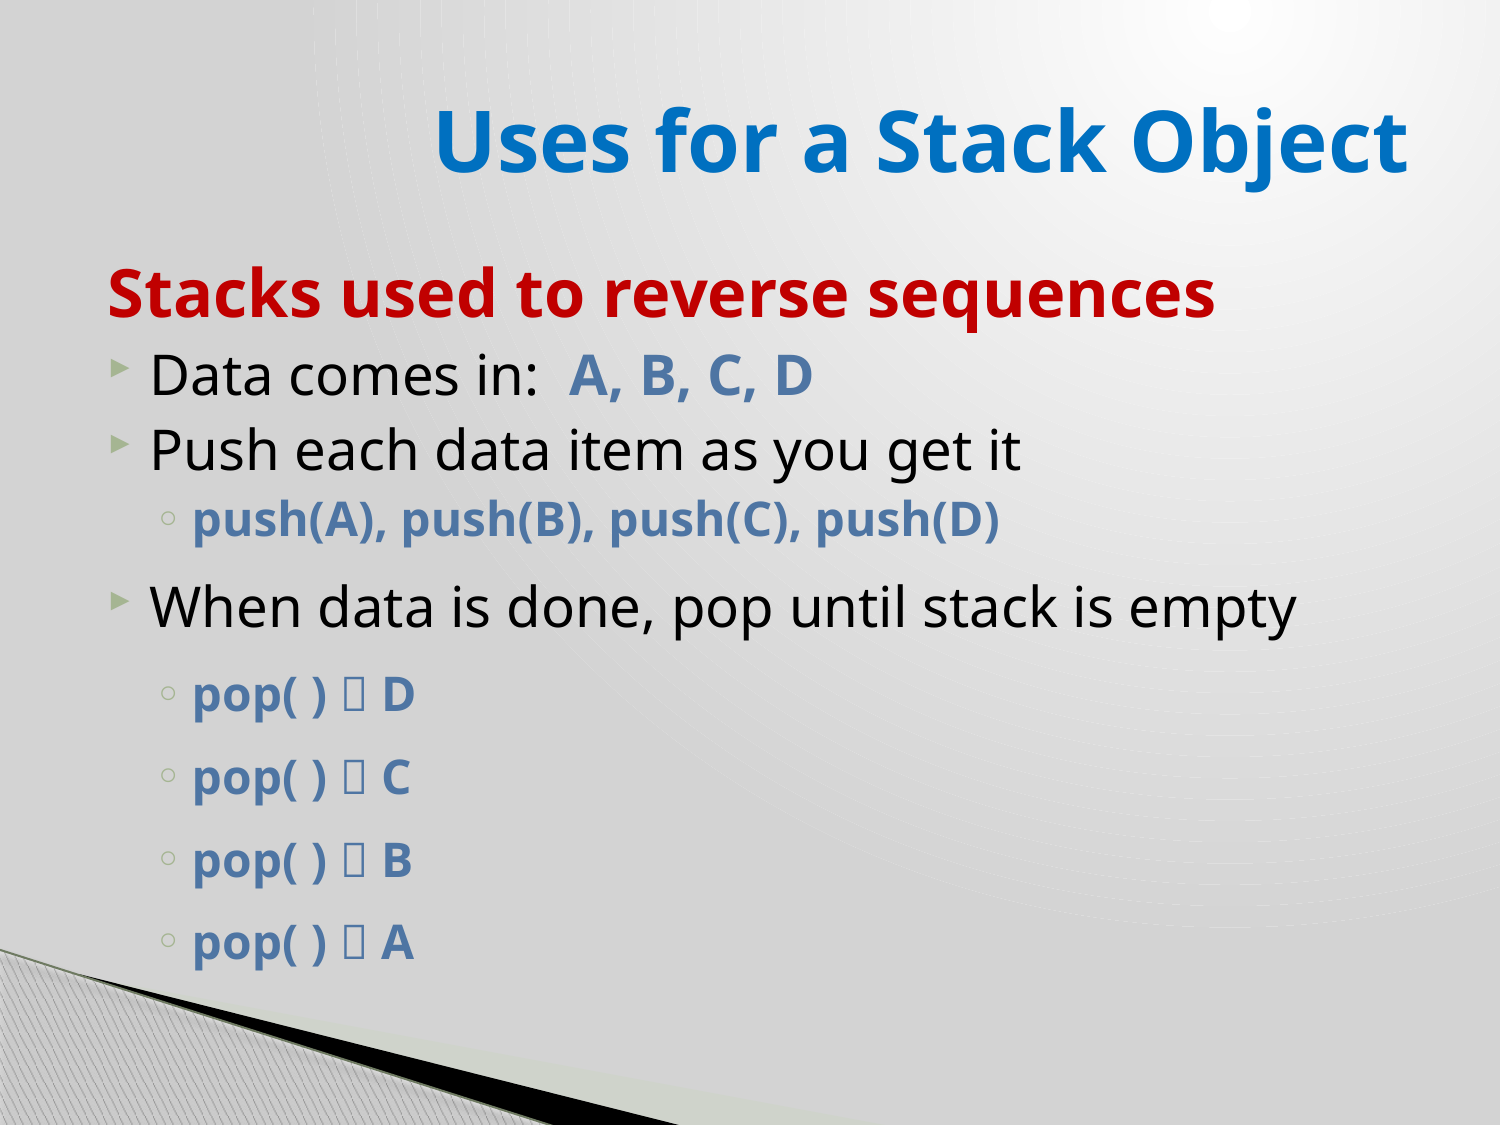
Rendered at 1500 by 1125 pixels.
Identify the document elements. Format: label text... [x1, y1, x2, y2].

list Stacks used to reverse sequences Data comes in: A, B, C, D Push each data item as you get it push(A), push(B), push(C), push(D) When data is done, pop until stack is empty pop( )  D pop( )  C pop( )  B pop( )  A [75, 243, 1425, 986]
title Uses for a Stack Object [75, 45, 1425, 233]
